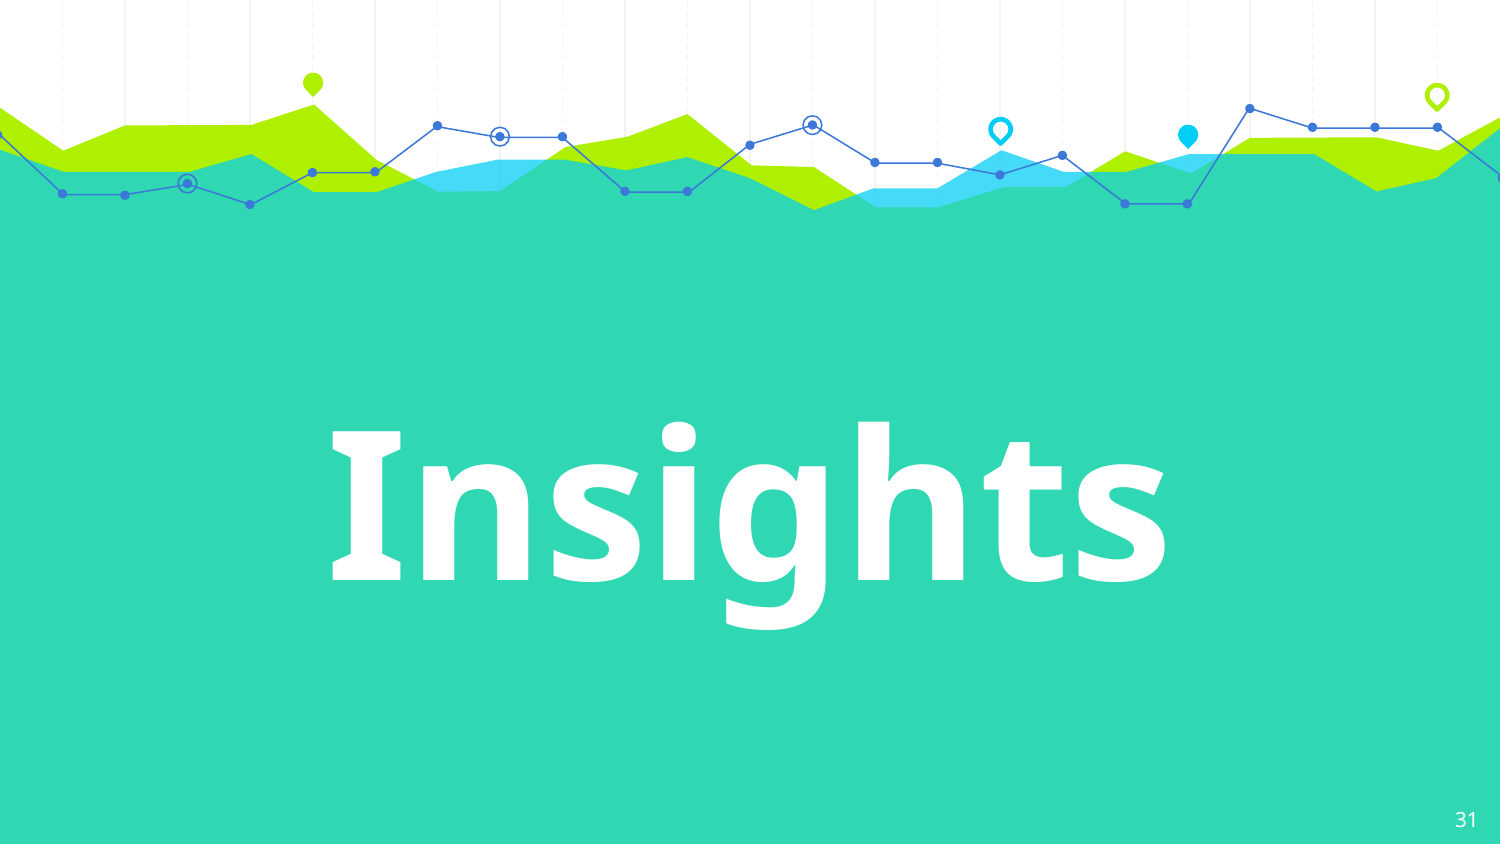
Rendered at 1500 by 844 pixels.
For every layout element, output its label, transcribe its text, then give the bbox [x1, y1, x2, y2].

title Insights [112, 447, 1388, 638]
slide_number ‹#› [1403, 791, 1494, 844]
